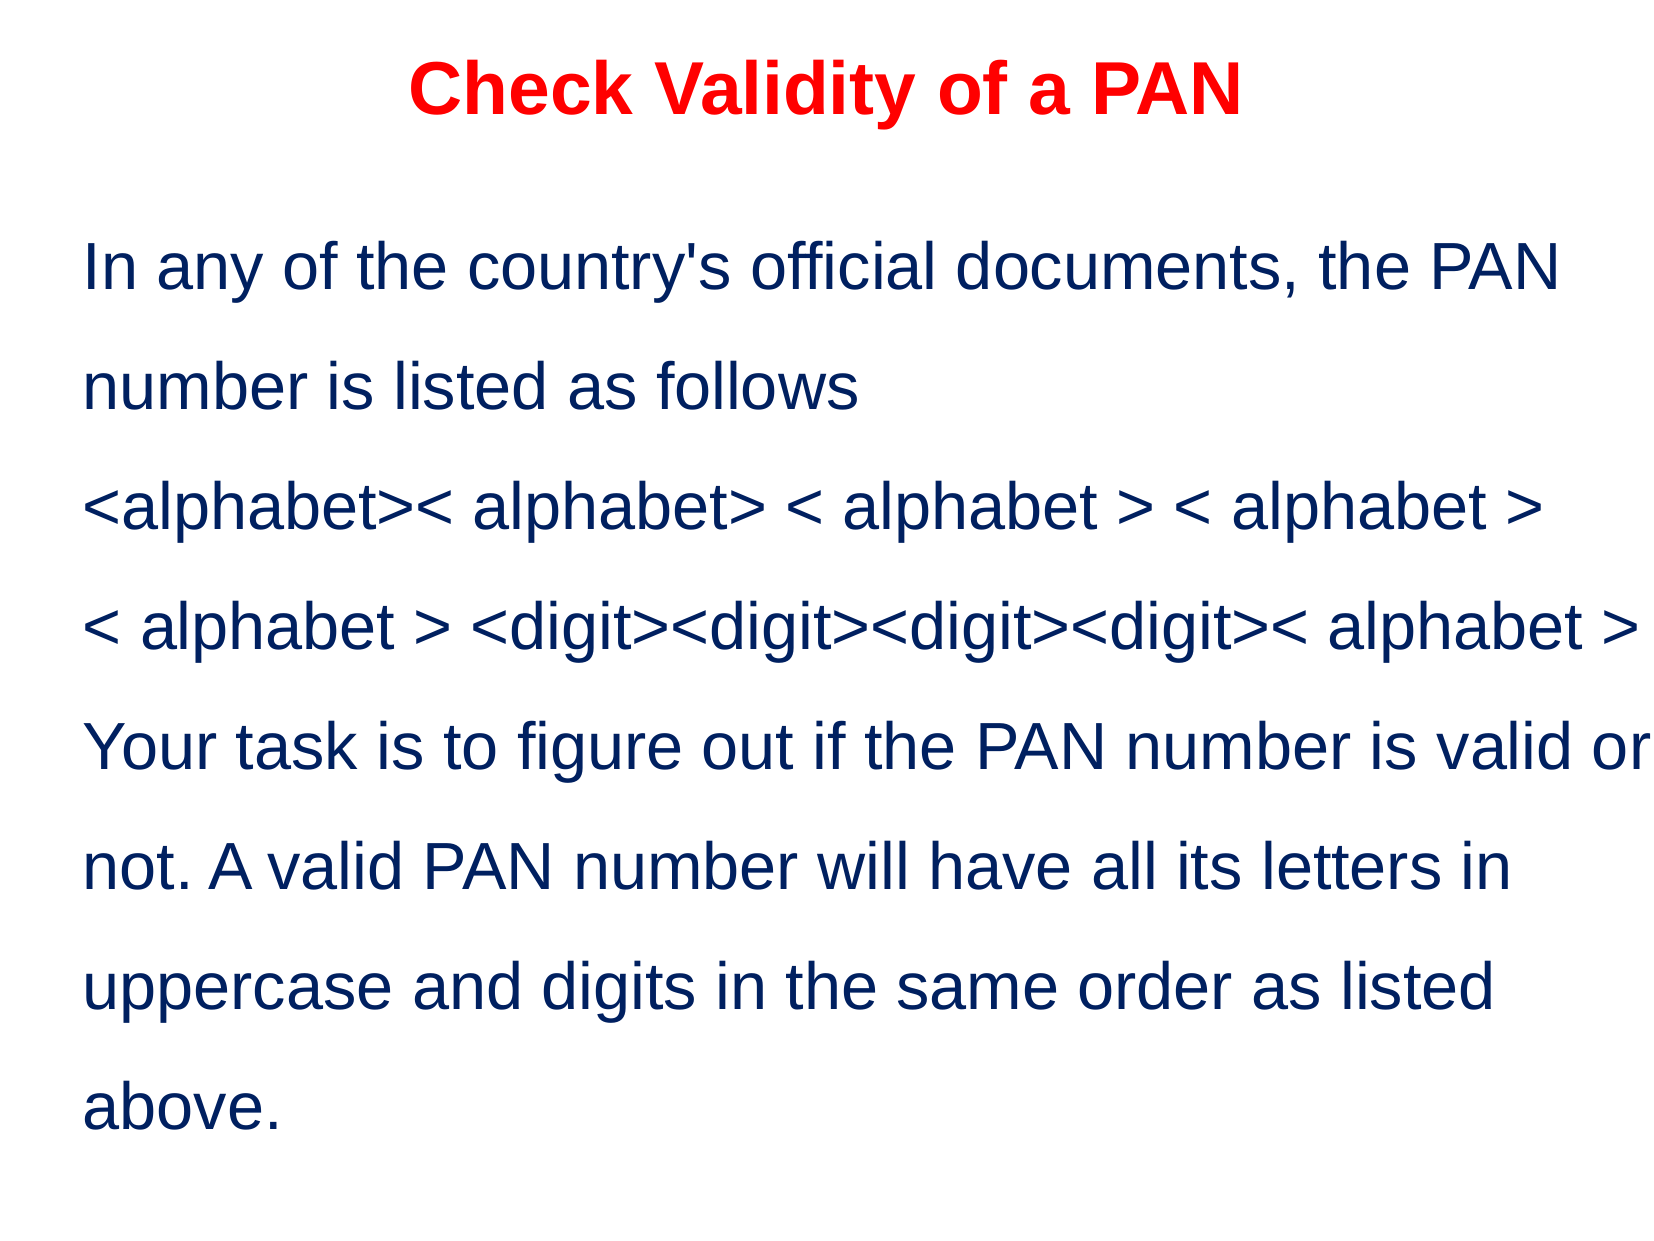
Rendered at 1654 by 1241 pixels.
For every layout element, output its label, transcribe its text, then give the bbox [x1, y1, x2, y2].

text_box In any of the country's official documents, the PAN number is listed as follows <alphabet>< alphabet> < alphabet > < alphabet > < alphabet > <digit><digit><digit><digit>< alphabet > Your task is to figure out if the PAN number is valid or not. A valid PAN number will have all its letters in uppercase and digits in the same order as listed above. [82, 182, 1654, 1144]
text_box Check Validity of a PAN [82, 10, 1571, 160]
